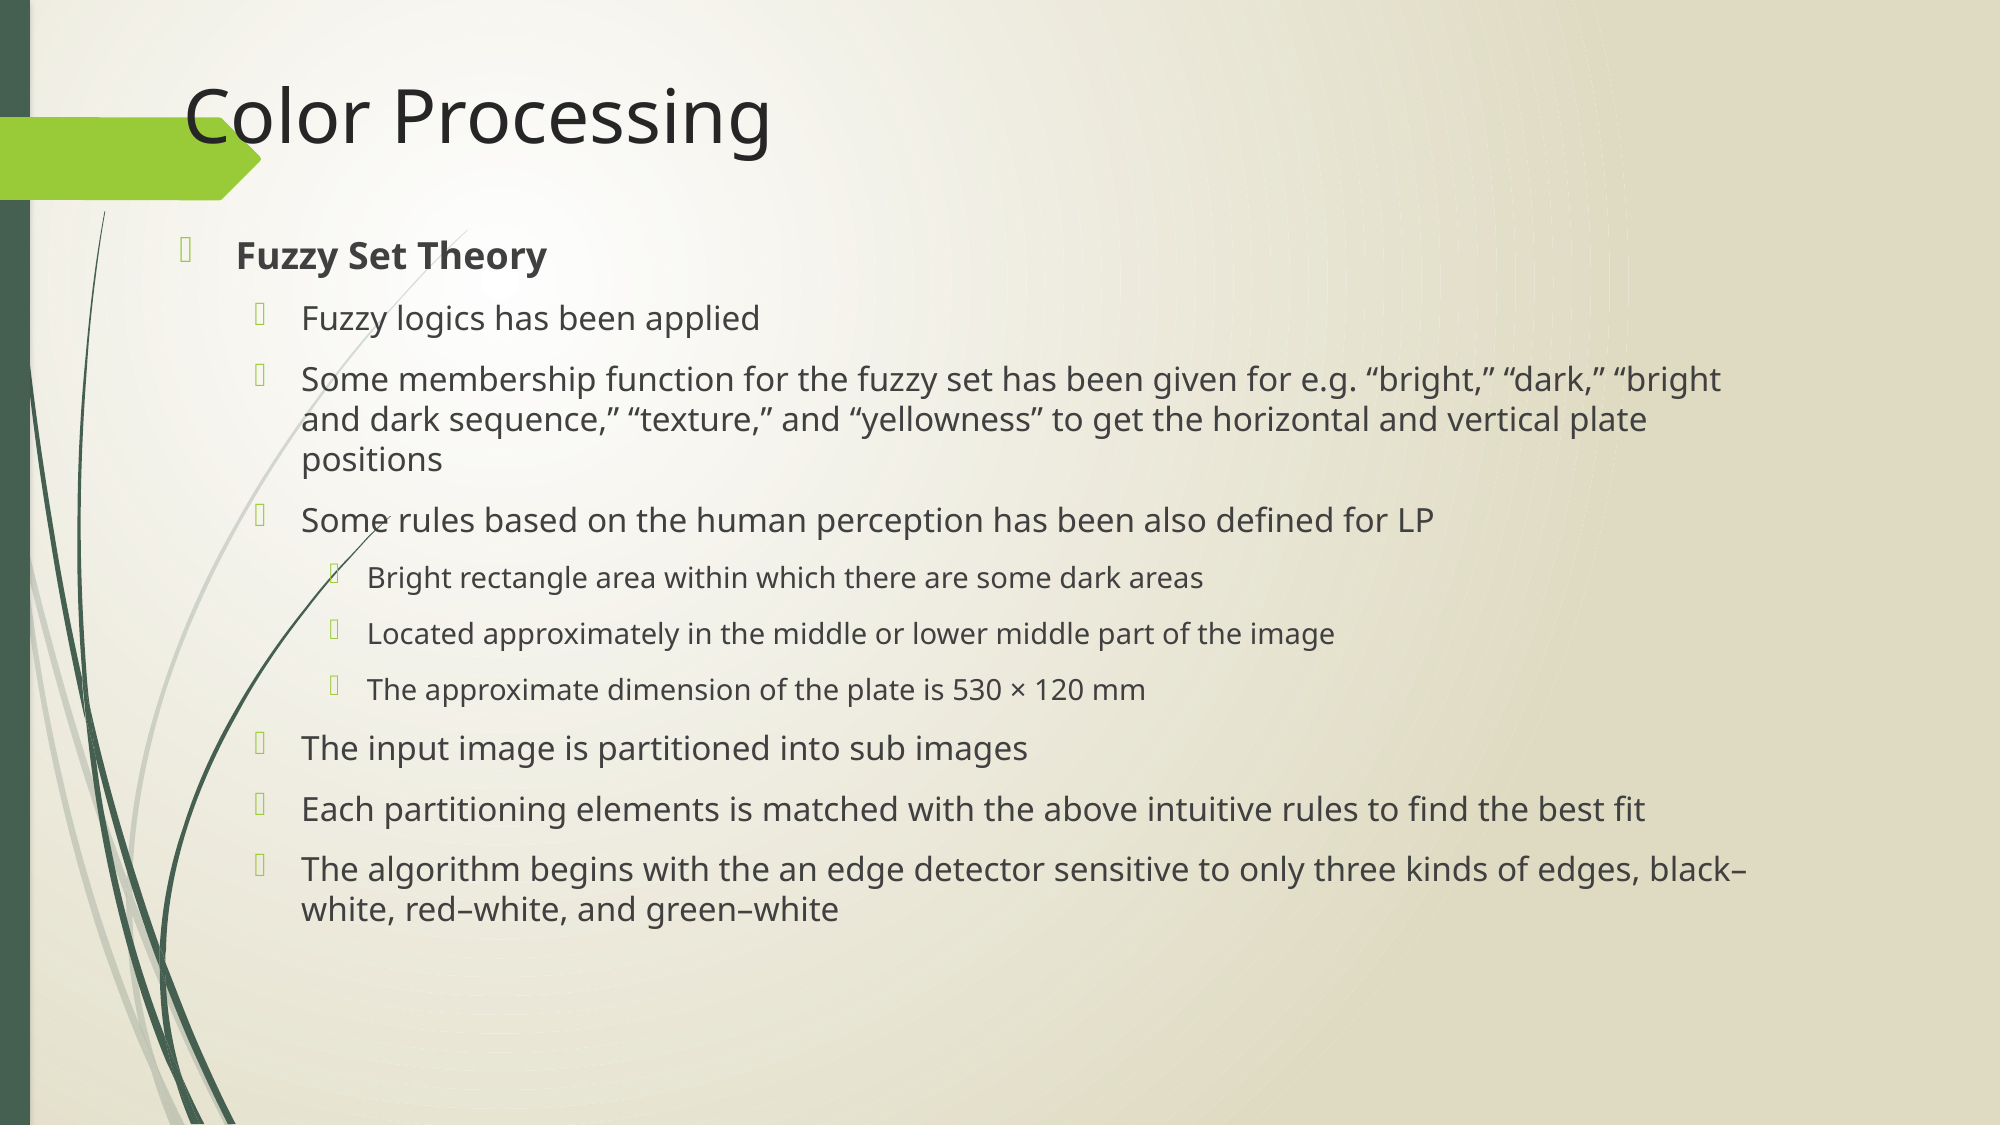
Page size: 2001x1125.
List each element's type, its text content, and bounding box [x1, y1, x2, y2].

list Fuzzy Set Theory Fuzzy logics has been applied Some membership function for the fuzzy set has been given for e.g. “bright,” “dark,” “bright and dark sequence,” “texture,” and “yellowness” to get the horizontal and vertical plate positions Some rules based on the human perception has been also defined for LP Bright rectangle area within which there are some dark areas Located approximately in the middle or lower middle part of the image The approximate dimension of the plate is 530 × 120 mm The input image is partitioned into sub images Each partitioning elements is matched with the above intuitive rules to find the best fit The algorithm begins with the an edge detector sensitive to only three kinds of edges, black–white, red–white, and green–white [164, 224, 1794, 957]
title Color Processing [168, 61, 1631, 224]
